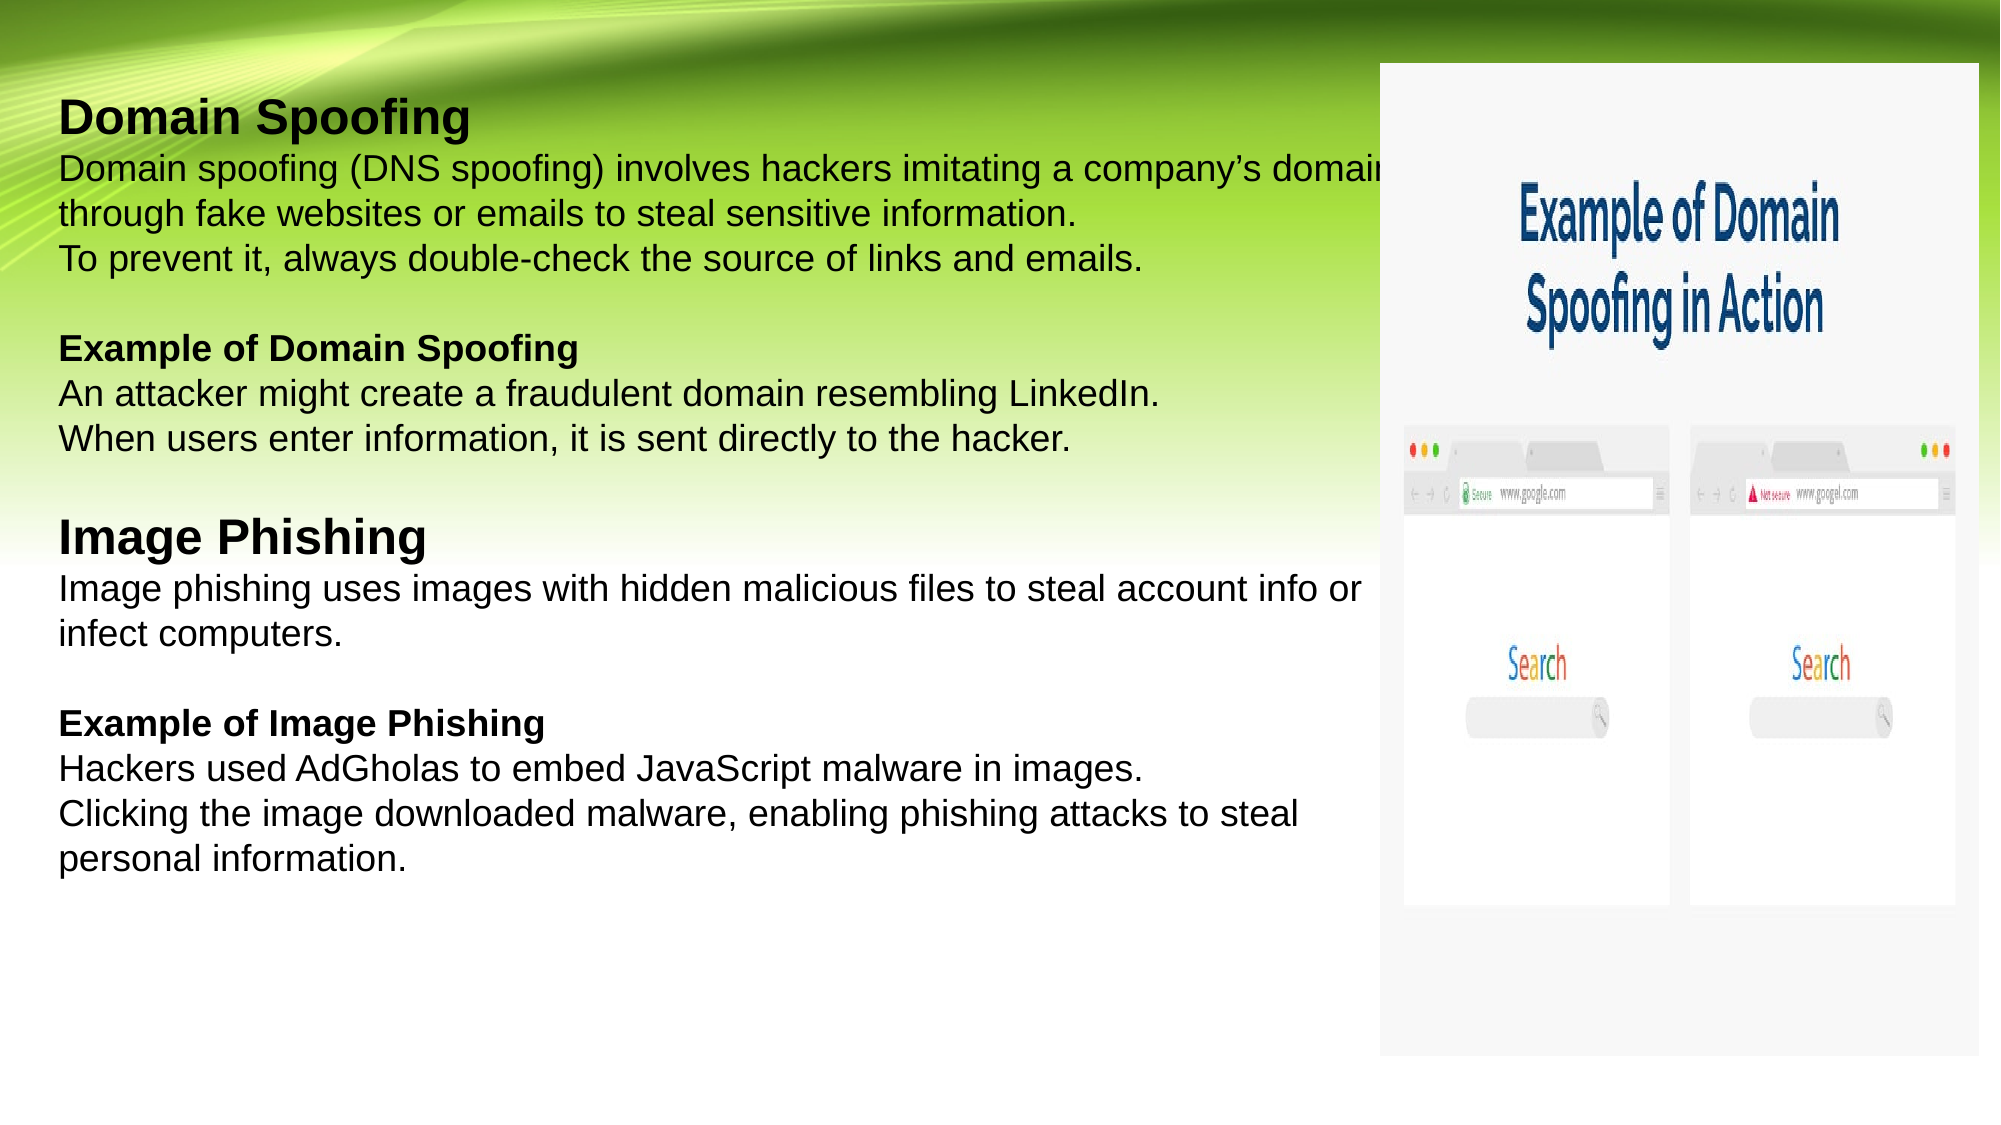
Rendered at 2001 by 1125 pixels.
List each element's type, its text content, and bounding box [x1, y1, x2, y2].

picture [0, 0, 2000, 1125]
text_box Domain Spoofing Domain spoofing (DNS spoofing) involves hackers imitating a company’s domain through fake websites or emails to steal sensitive information. To prevent it, always double-check the source of links and emails. Example of Domain Spoofing An attacker might create a fraudulent domain resembling LinkedIn. When users enter information, it is sent directly to the hacker. Image Phishing Image phishing uses images with hidden malicious files to steal account info or infect computers. Example of Image Phishing Hackers used AdGholas to embed JavaScript malware in images. Clicking the image downloaded malware, enabling phishing attacks to steal personal information. [43, 76, 1380, 887]
